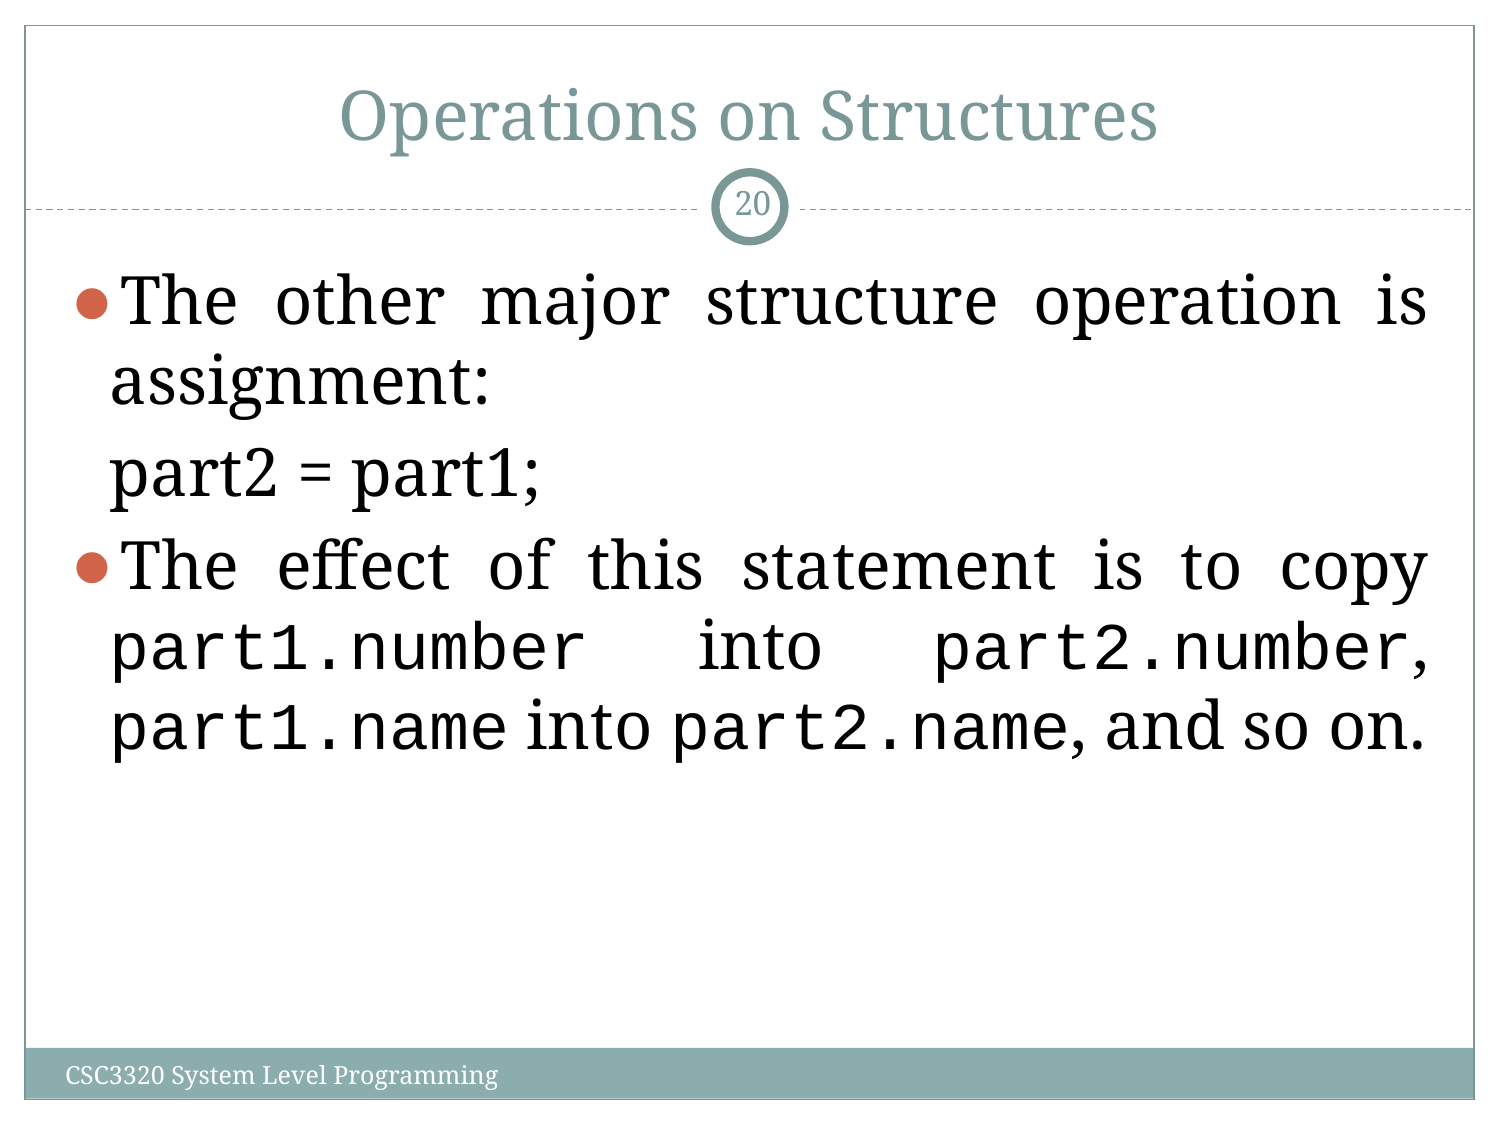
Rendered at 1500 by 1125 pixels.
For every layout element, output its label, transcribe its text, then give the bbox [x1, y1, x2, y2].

title Operations on Structures [49, 37, 1450, 162]
footer CSC3320 System Level Programming [50, 1051, 638, 1112]
list The other major structure operation is assignment: part2 = part1; The effect of this statement is to copy part1.number into part2.number, part1.name into part2.name, and so on. [49, 250, 1445, 1001]
slide_number ‹#› [715, 168, 791, 241]
